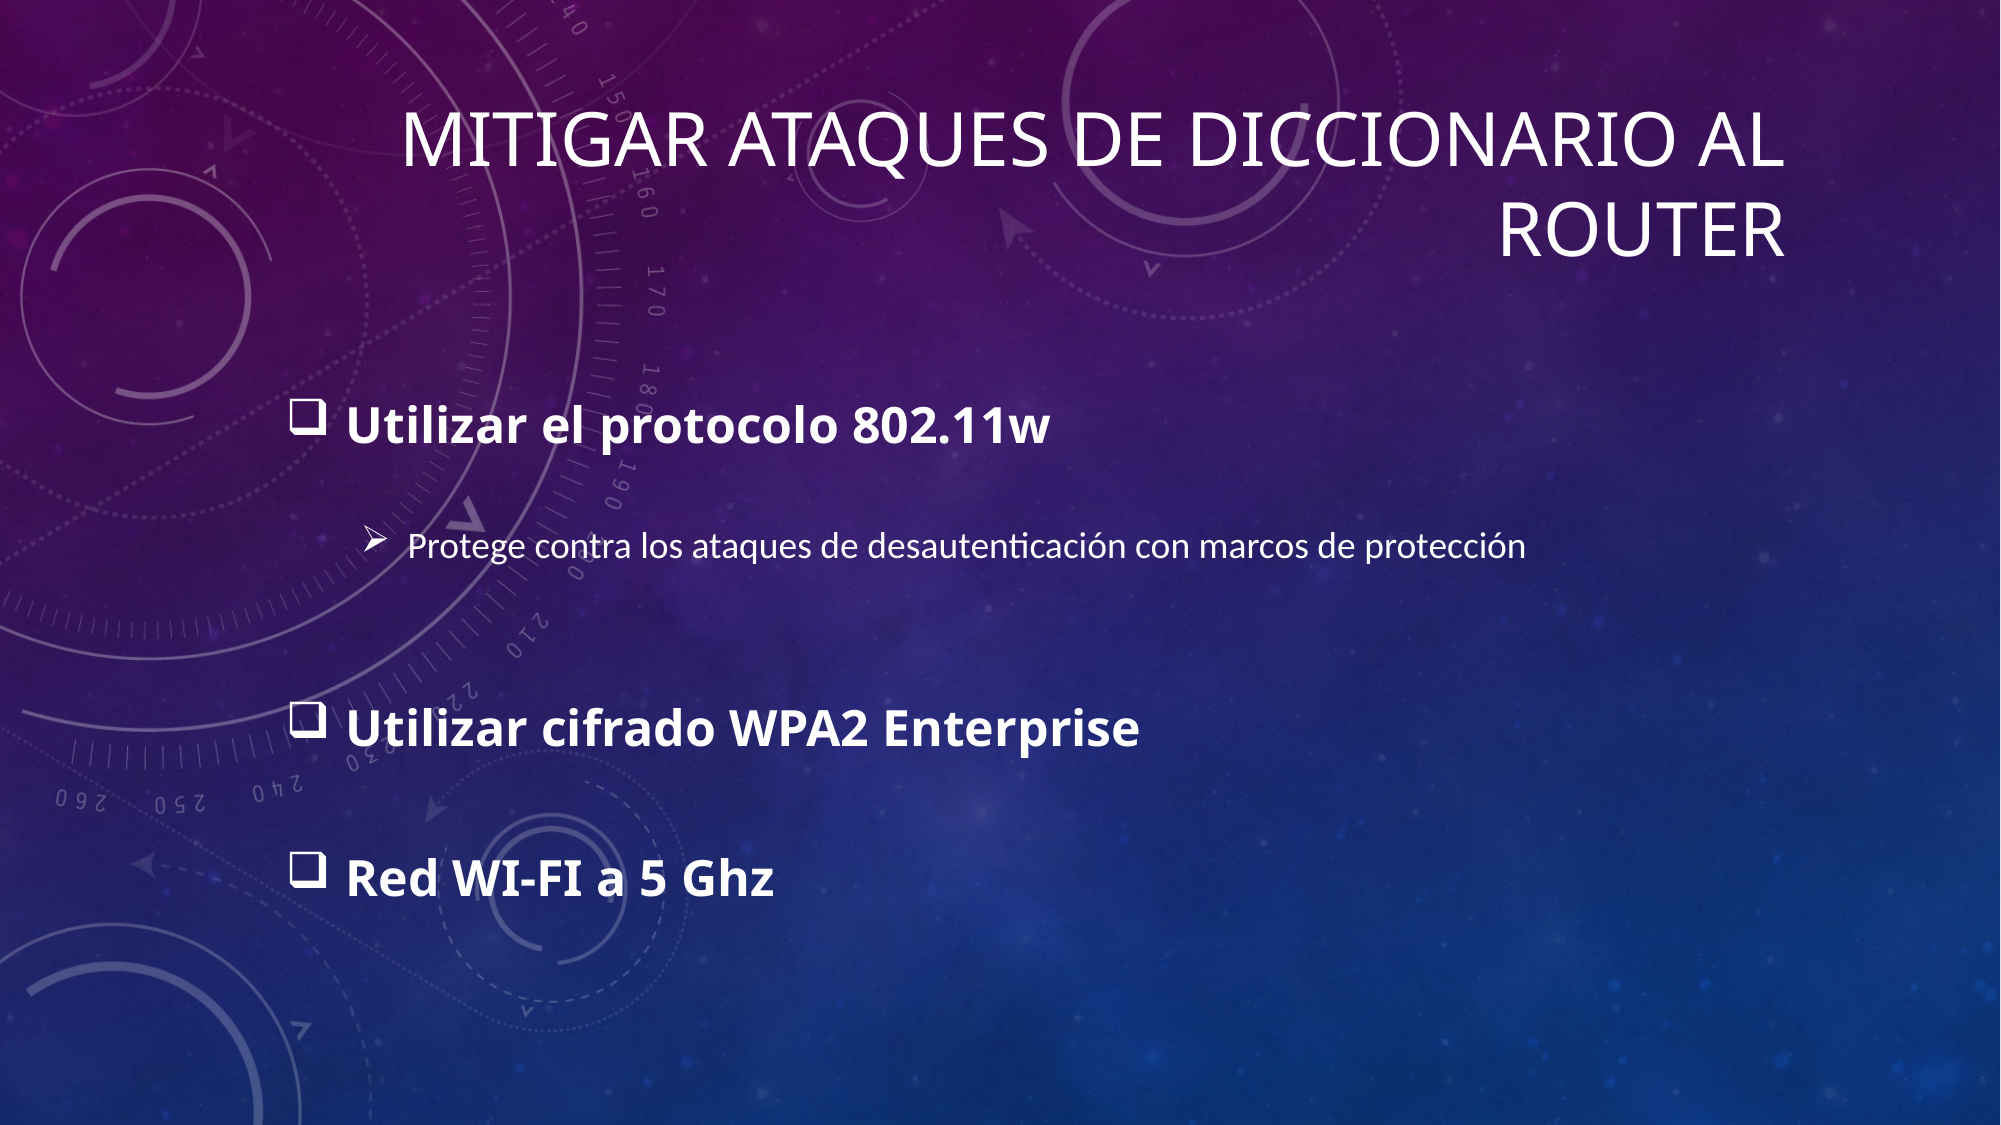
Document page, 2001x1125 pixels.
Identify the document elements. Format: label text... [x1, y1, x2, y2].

title MITIGAR ATAQUES DE DICCIONARIO AL ROUTER [198, 35, 1802, 280]
text_box Utilizar el protocolo 802.11w Protege contra los ataques de desautenticación con marcos de protección [271, 296, 1802, 664]
text_box Utilizar cifrado WPA2 Enterprise Red WI-FI a 5 Ghz [271, 599, 1729, 959]
picture [0, 0, 2001, 1125]
